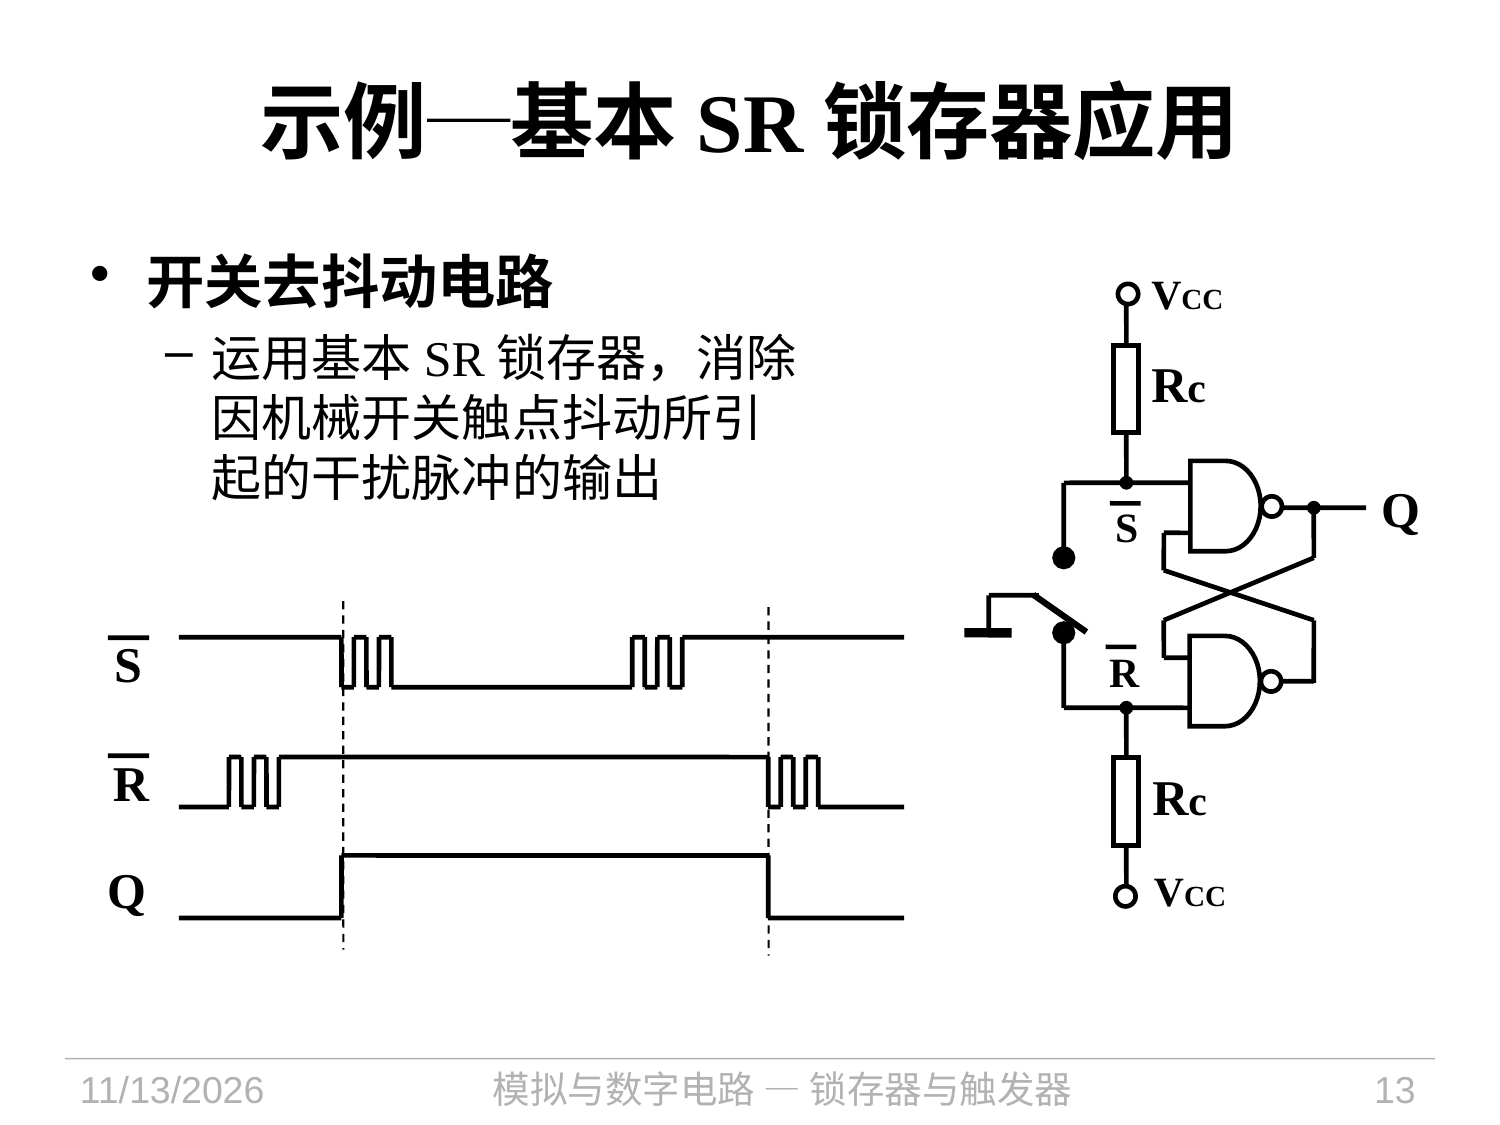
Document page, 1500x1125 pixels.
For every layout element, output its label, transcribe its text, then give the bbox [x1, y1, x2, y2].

text_box [1190, 460, 1261, 552]
text_box Q [1366, 470, 1435, 545]
text_box [1120, 433, 1133, 489]
text_box [1261, 496, 1282, 517]
text_box [1115, 886, 1136, 907]
title 示例─基本SR锁存器应用 [75, 24, 1425, 213]
text_box Rc [1137, 757, 1222, 833]
text_box S [1100, 492, 1154, 558]
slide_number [64, 1058, 348, 1125]
text_box R [98, 744, 164, 820]
text_box [1117, 283, 1139, 305]
text_box Rc [1136, 345, 1221, 420]
text_box VCC [1139, 857, 1242, 923]
text_box [1053, 482, 1075, 569]
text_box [178, 855, 905, 919]
text_box [1307, 501, 1321, 557]
list 开关去抖动电路 运用基本SR锁存器，消除因机械开关触点抖动所引起的干扰脉冲的输出 [75, 237, 819, 596]
text_box [1113, 345, 1139, 433]
text_box [1120, 703, 1133, 757]
text_box [1053, 622, 1075, 707]
slide_number 13 [1230, 1058, 1431, 1125]
text_box [1260, 671, 1282, 692]
text_box VCC [1136, 260, 1239, 325]
footer 模拟与数字电路 — 锁存器与触发器 [359, 1058, 1205, 1125]
text_box S [99, 624, 157, 700]
text_box [1113, 757, 1139, 846]
text_box R [1094, 638, 1155, 703]
text_box [1189, 635, 1260, 727]
text_box Q [92, 850, 161, 926]
